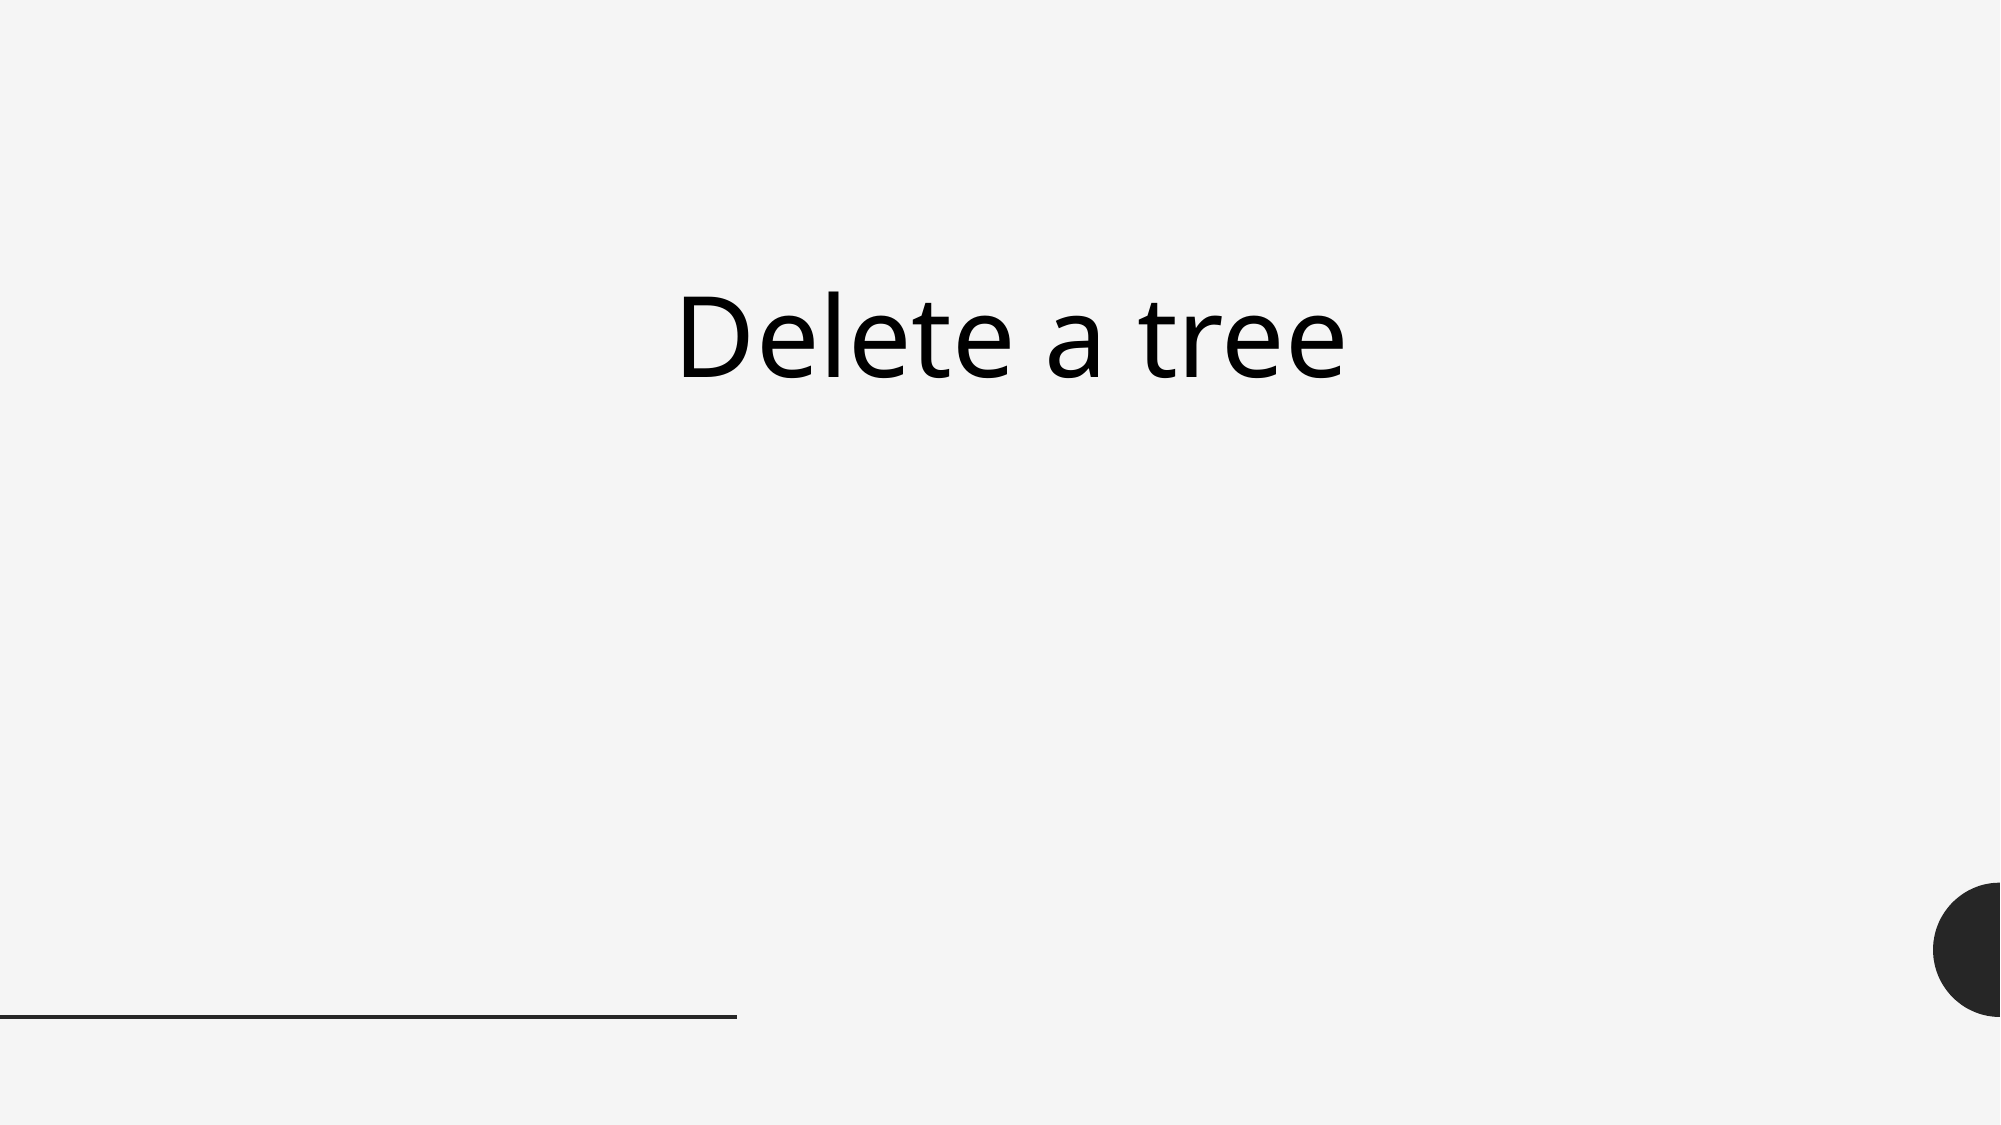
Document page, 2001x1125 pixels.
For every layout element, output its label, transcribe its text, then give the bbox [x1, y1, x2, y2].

text_box Delete a tree [659, 257, 1726, 408]
